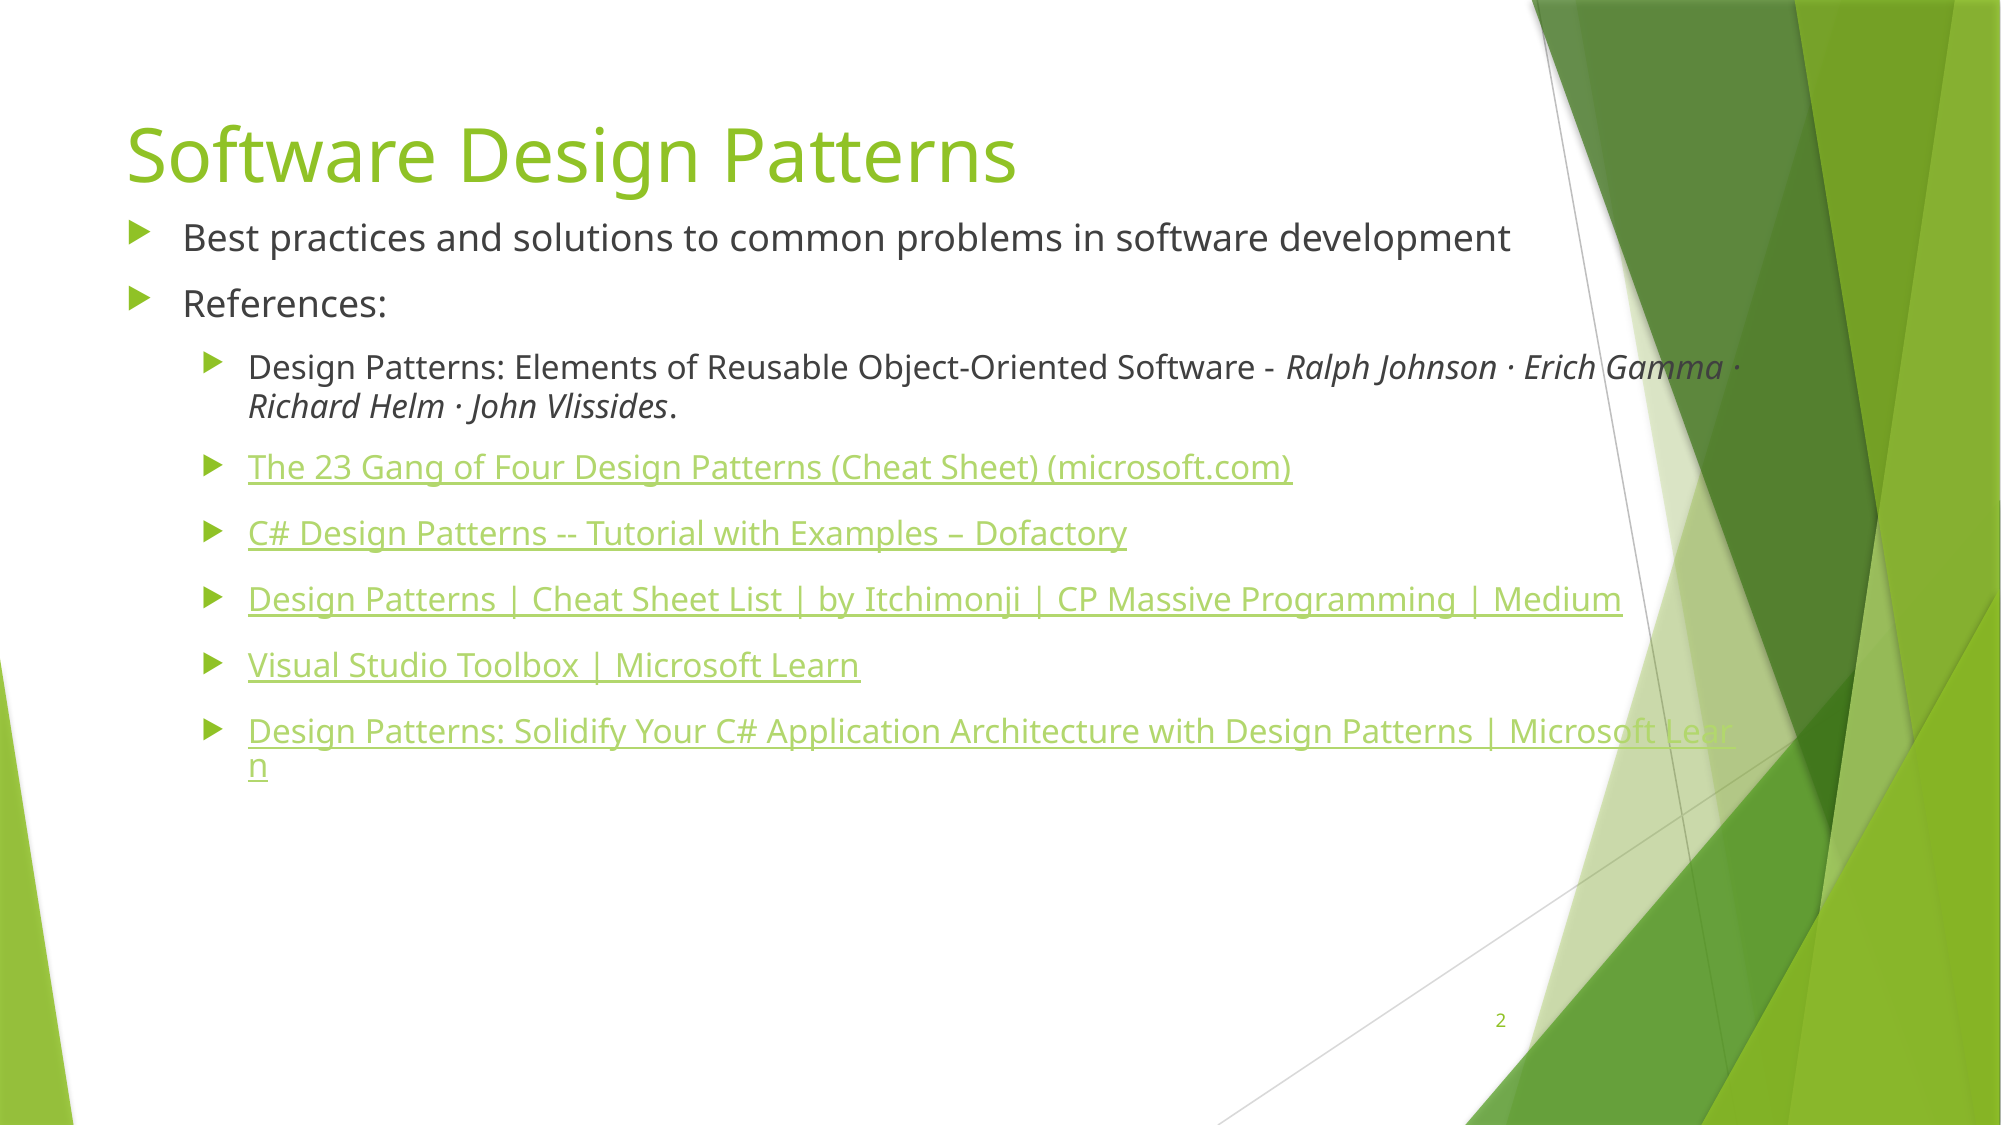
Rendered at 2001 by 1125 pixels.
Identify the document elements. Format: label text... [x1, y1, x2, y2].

slide_number 2 [1409, 991, 1522, 1051]
list Best practices and solutions to common problems in software development References: Design Patterns: Elements of Reusable Object-Oriented Software - Ralph Johnson · Erich Gamma · Richard Helm · John Vlissides. The 23 Gang of Four Design Patterns (Cheat Sheet) (microsoft.com) C# Design Patterns -- Tutorial with Examples – Dofactory Design Patterns | Cheat Sheet List | by Itchimonji | CP Massive Programming | Medium Visual Studio Toolbox | Microsoft Learn Design Patterns: Solidify Your C# Application Architecture with Design Patterns | Microsoft Learn [111, 206, 1770, 1107]
title Software Design Patterns [111, 99, 1522, 206]
